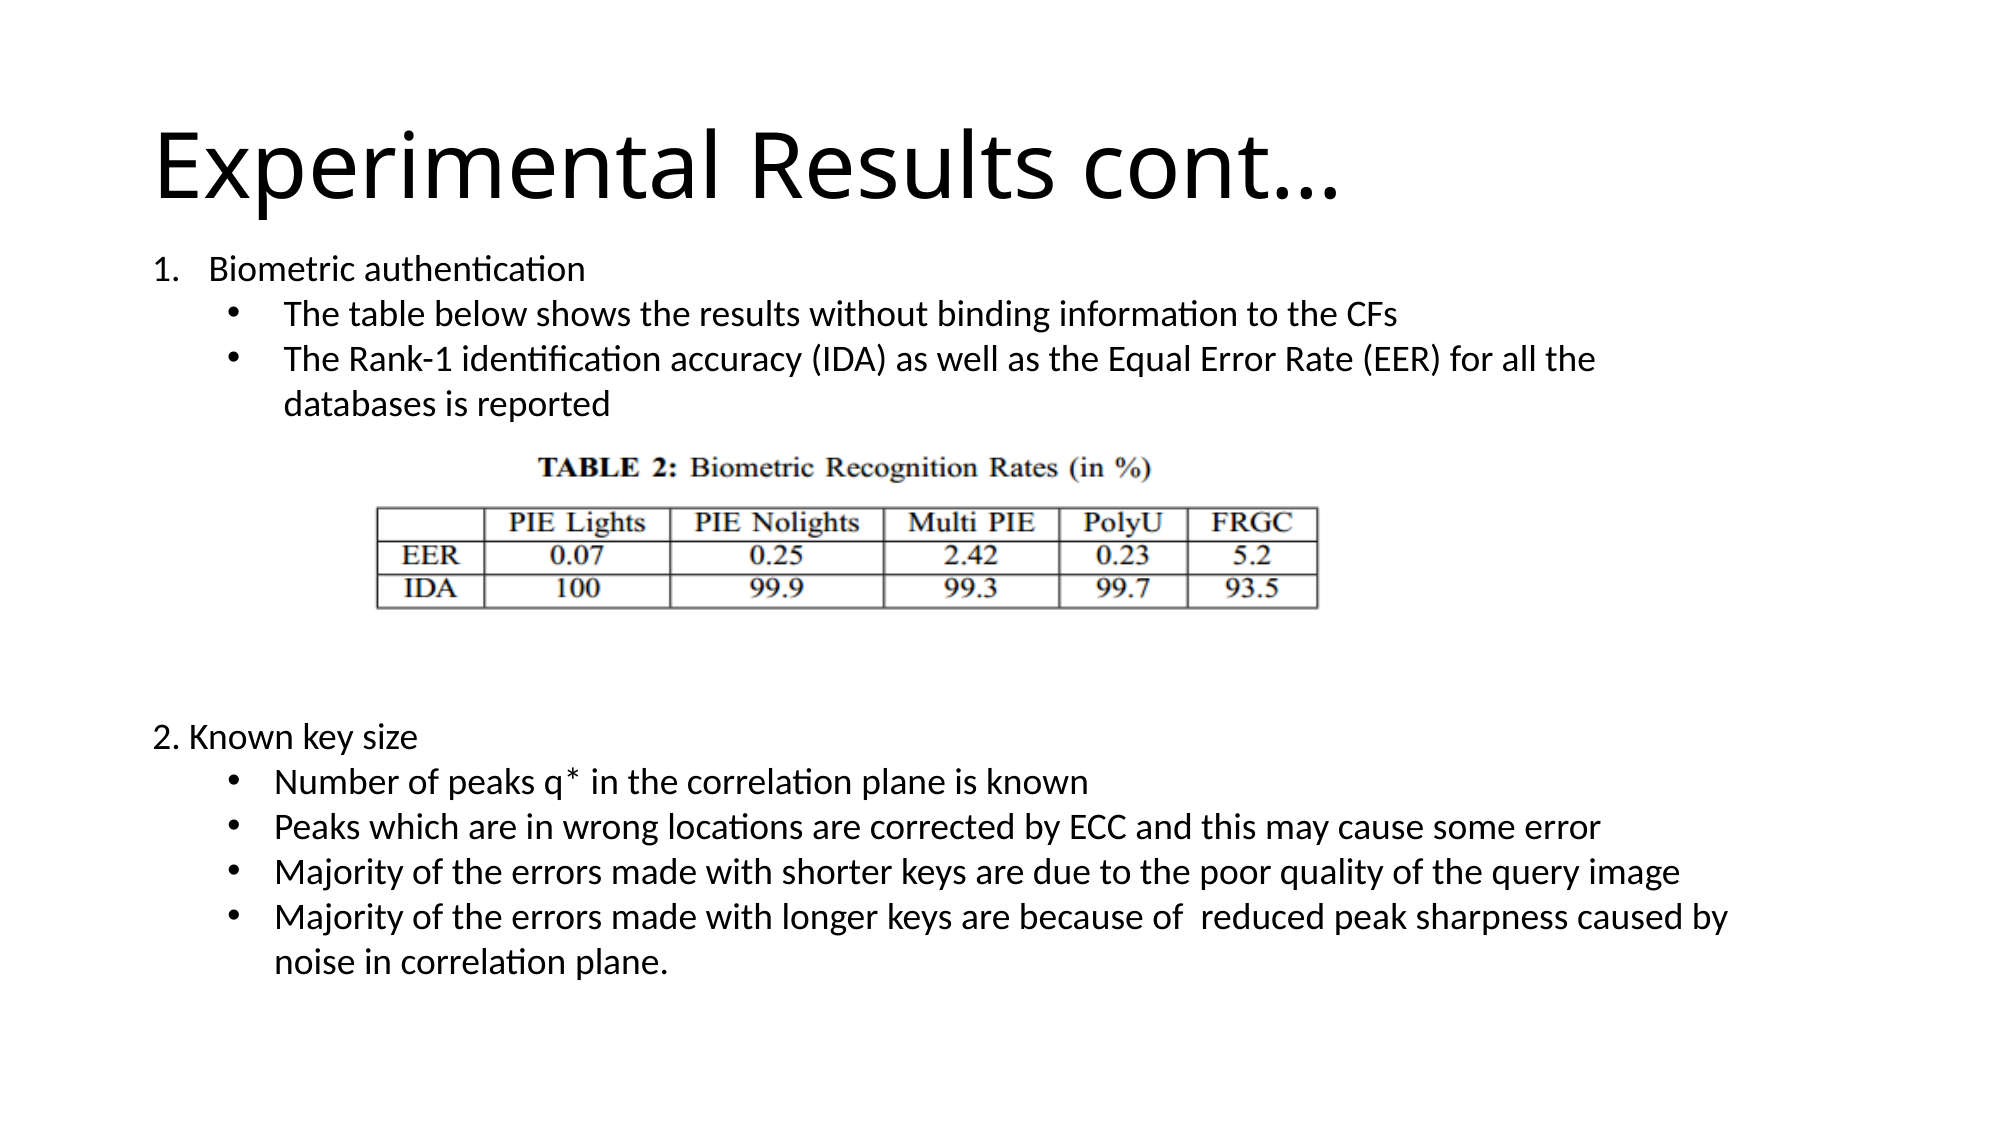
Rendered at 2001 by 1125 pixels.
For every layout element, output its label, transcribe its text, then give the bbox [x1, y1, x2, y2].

title Experimental Results cont… [137, 59, 1863, 278]
picture [346, 433, 1339, 649]
text_box Biometric authentication The table below shows the results without binding information to the CFs The Rank-1 identification accuracy (IDA) as well as the Equal Error Rate (EER) for all the databases is reported [137, 236, 1740, 431]
text_box 2. Known key size Number of peaks q* in the correlation plane is known Peaks which are in wrong locations are corrected by ECC and this may cause some error Majority of the errors made with shorter keys are due to the poor quality of the query image Majority of the errors made with longer keys are because of reduced peak sharpness caused by noise in correlation plane. [137, 704, 1804, 990]
